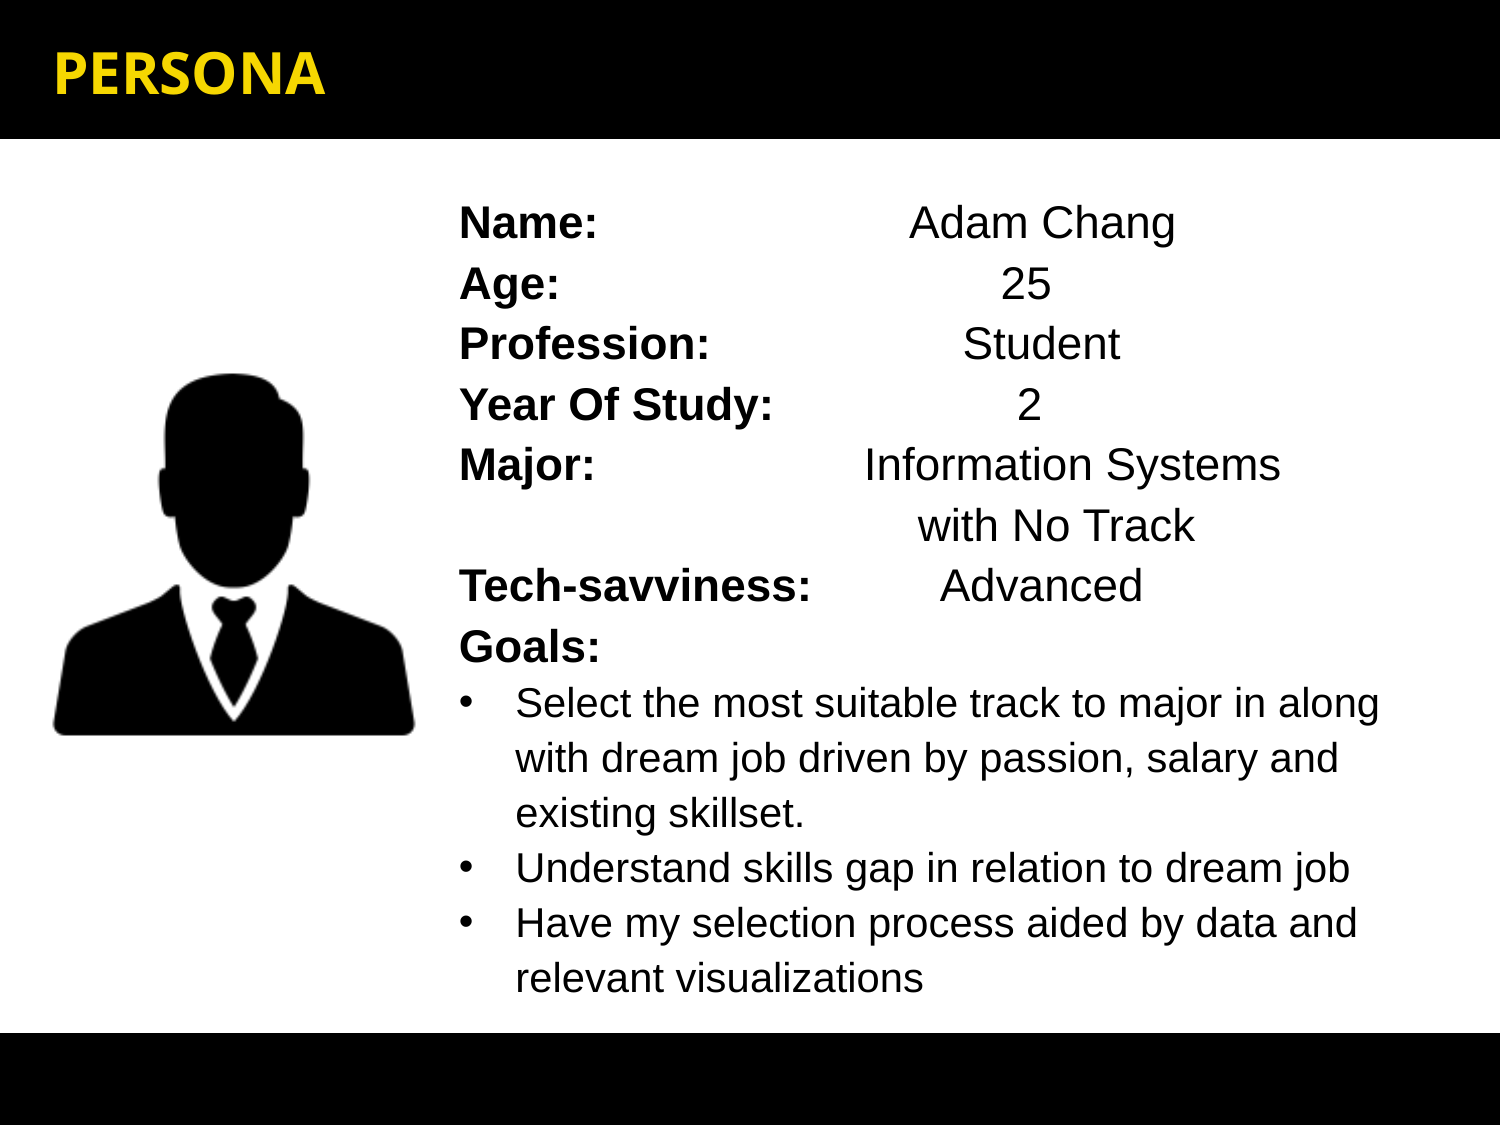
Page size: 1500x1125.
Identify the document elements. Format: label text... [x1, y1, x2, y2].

text_box [0, 1033, 1500, 1125]
text_box Name: Adam Chang Age: 25 Profession: Student Year Of Study: 2 Major: Information Systems with No Track Tech-savviness: Advanced Goals: Select the most suitable track to major in along with dream job driven by passion, salary and existing skillset. Understand skills gap in relation to dream job Have my selection process aided by data and relevant visualizations [439, 167, 1486, 1033]
picture [33, 354, 436, 756]
text_box PERSONA [37, 28, 1263, 108]
text_box [0, 0, 1500, 139]
